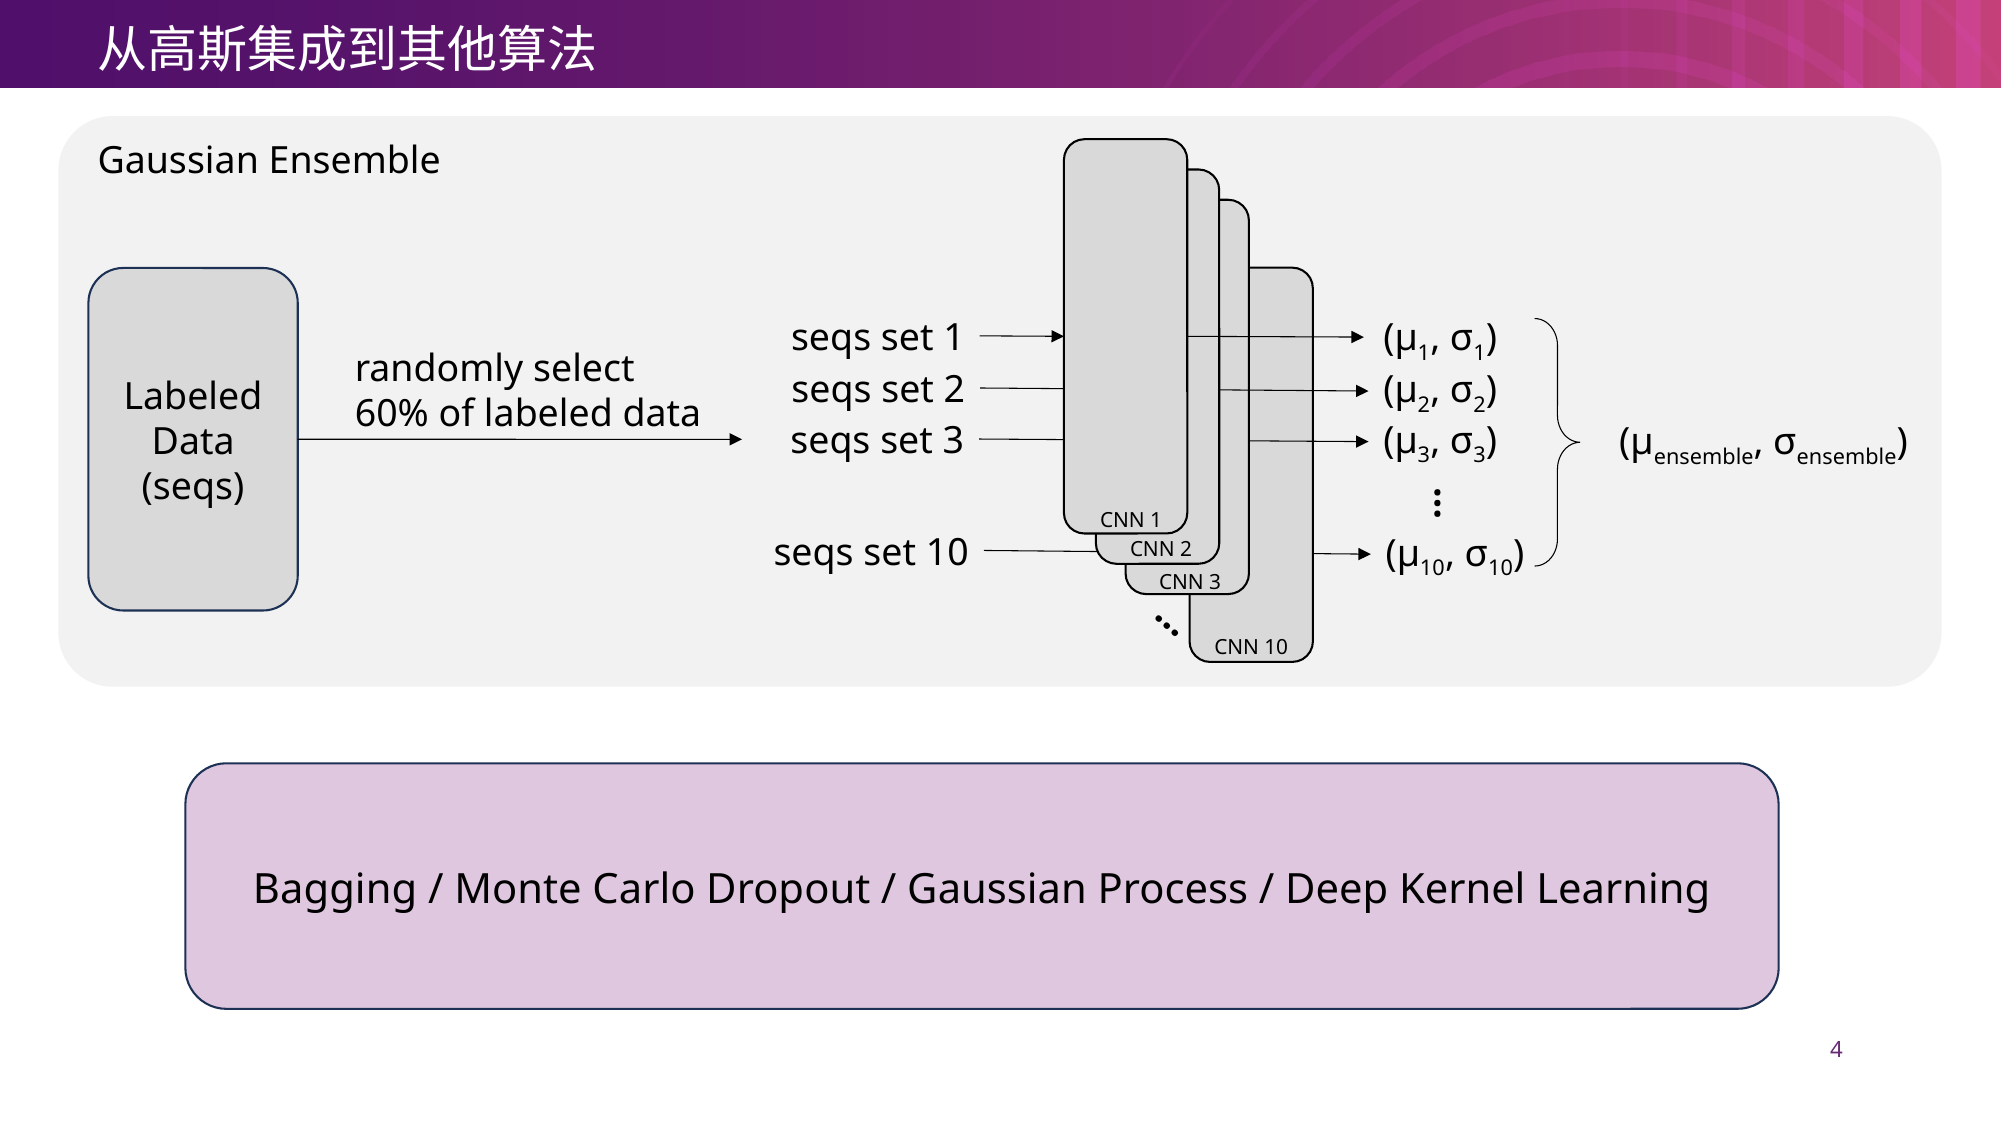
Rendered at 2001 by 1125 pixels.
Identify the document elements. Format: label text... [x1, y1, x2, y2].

text_box Gaussian Ensemble [82, 128, 456, 189]
text_box 4 [1820, 1013, 1950, 1074]
text_box [57, 115, 1933, 688]
text_box [184, 762, 1780, 1010]
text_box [88, 139, 1942, 668]
text_box Bagging / Monte Carlo Dropout / Gaussian Process / Deep Kernel Learning [238, 854, 1726, 920]
picture [0, 0, 2001, 88]
